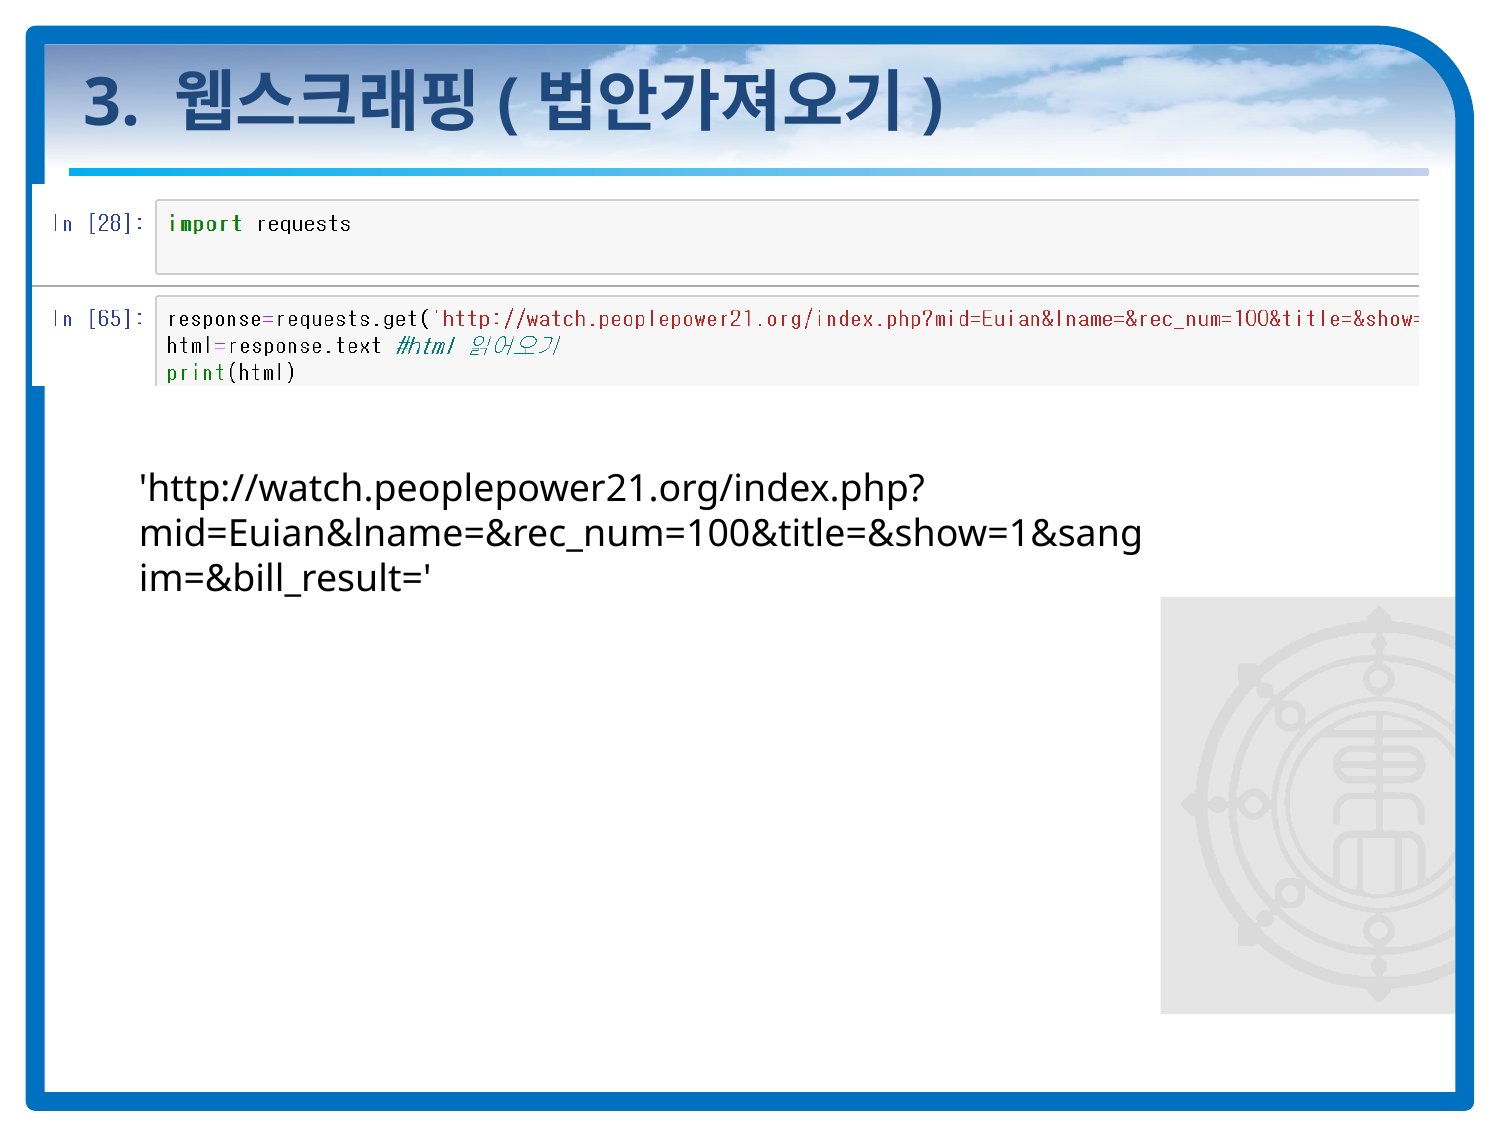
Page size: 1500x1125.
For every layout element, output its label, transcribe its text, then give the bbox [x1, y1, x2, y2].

picture [32, 184, 1419, 386]
text_box 'http://watch.peoplepower21.org/index.php?mid=Euian&lname=&rec_num=100&title=&show=1&sangim=&bill_result=' [123, 456, 1168, 606]
title 3. 웹스크래핑(법안가져오기) [68, 35, 1419, 163]
